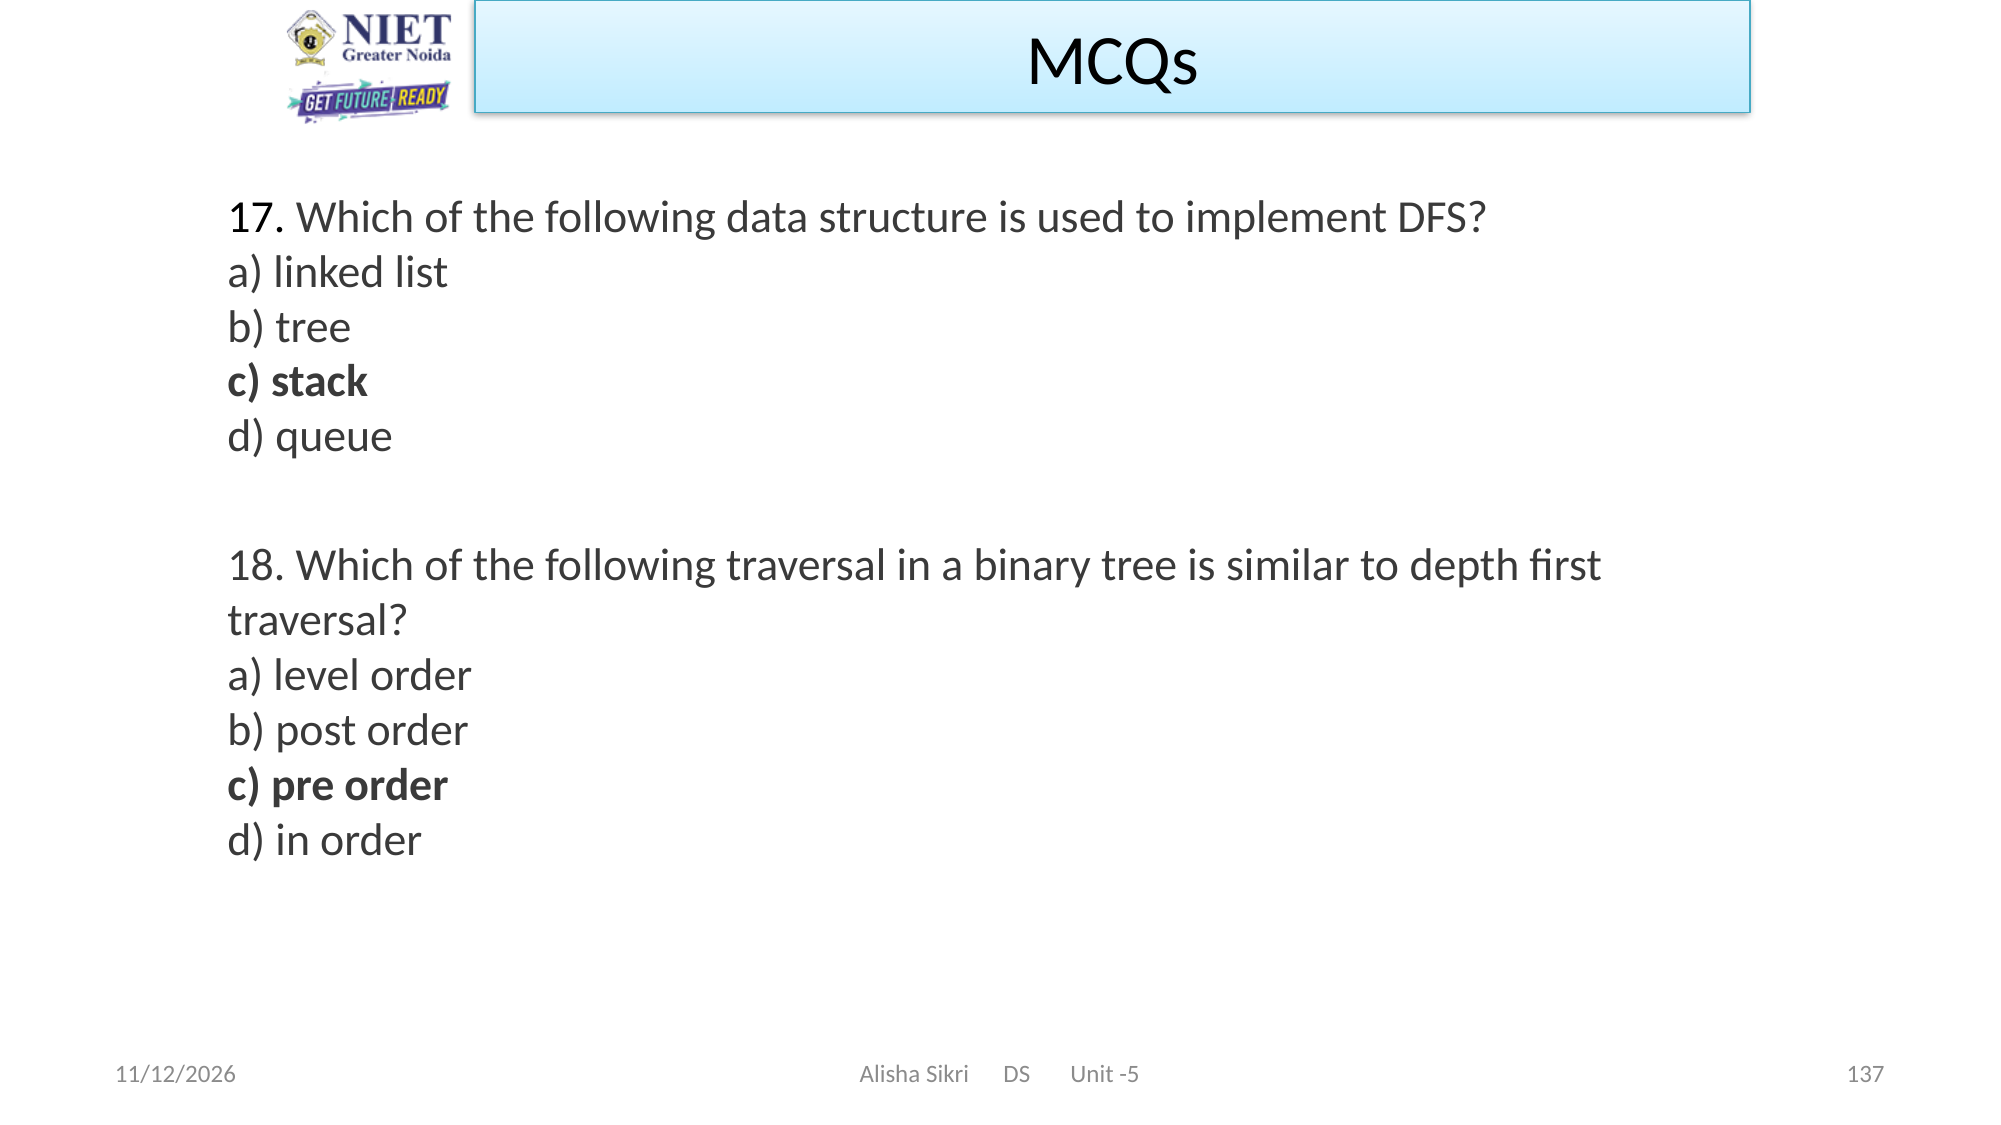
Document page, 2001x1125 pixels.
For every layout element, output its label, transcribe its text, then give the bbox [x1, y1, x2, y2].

picture [249, 0, 488, 135]
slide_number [99, 1042, 567, 1103]
list 17. Which of the following data structure is used to implement DFS? a) linked list b) tree c) stack d) queue 18. Which of the following traversal in a binary tree is similar to depth first traversal? a) level order b) post order c) pre order d) in order [212, 178, 1775, 1022]
text_box MCQs [488, 0, 1751, 113]
slide_number 137 [1433, 1042, 1900, 1103]
footer Alisha Sikri DS Unit -5 [683, 1042, 1317, 1103]
